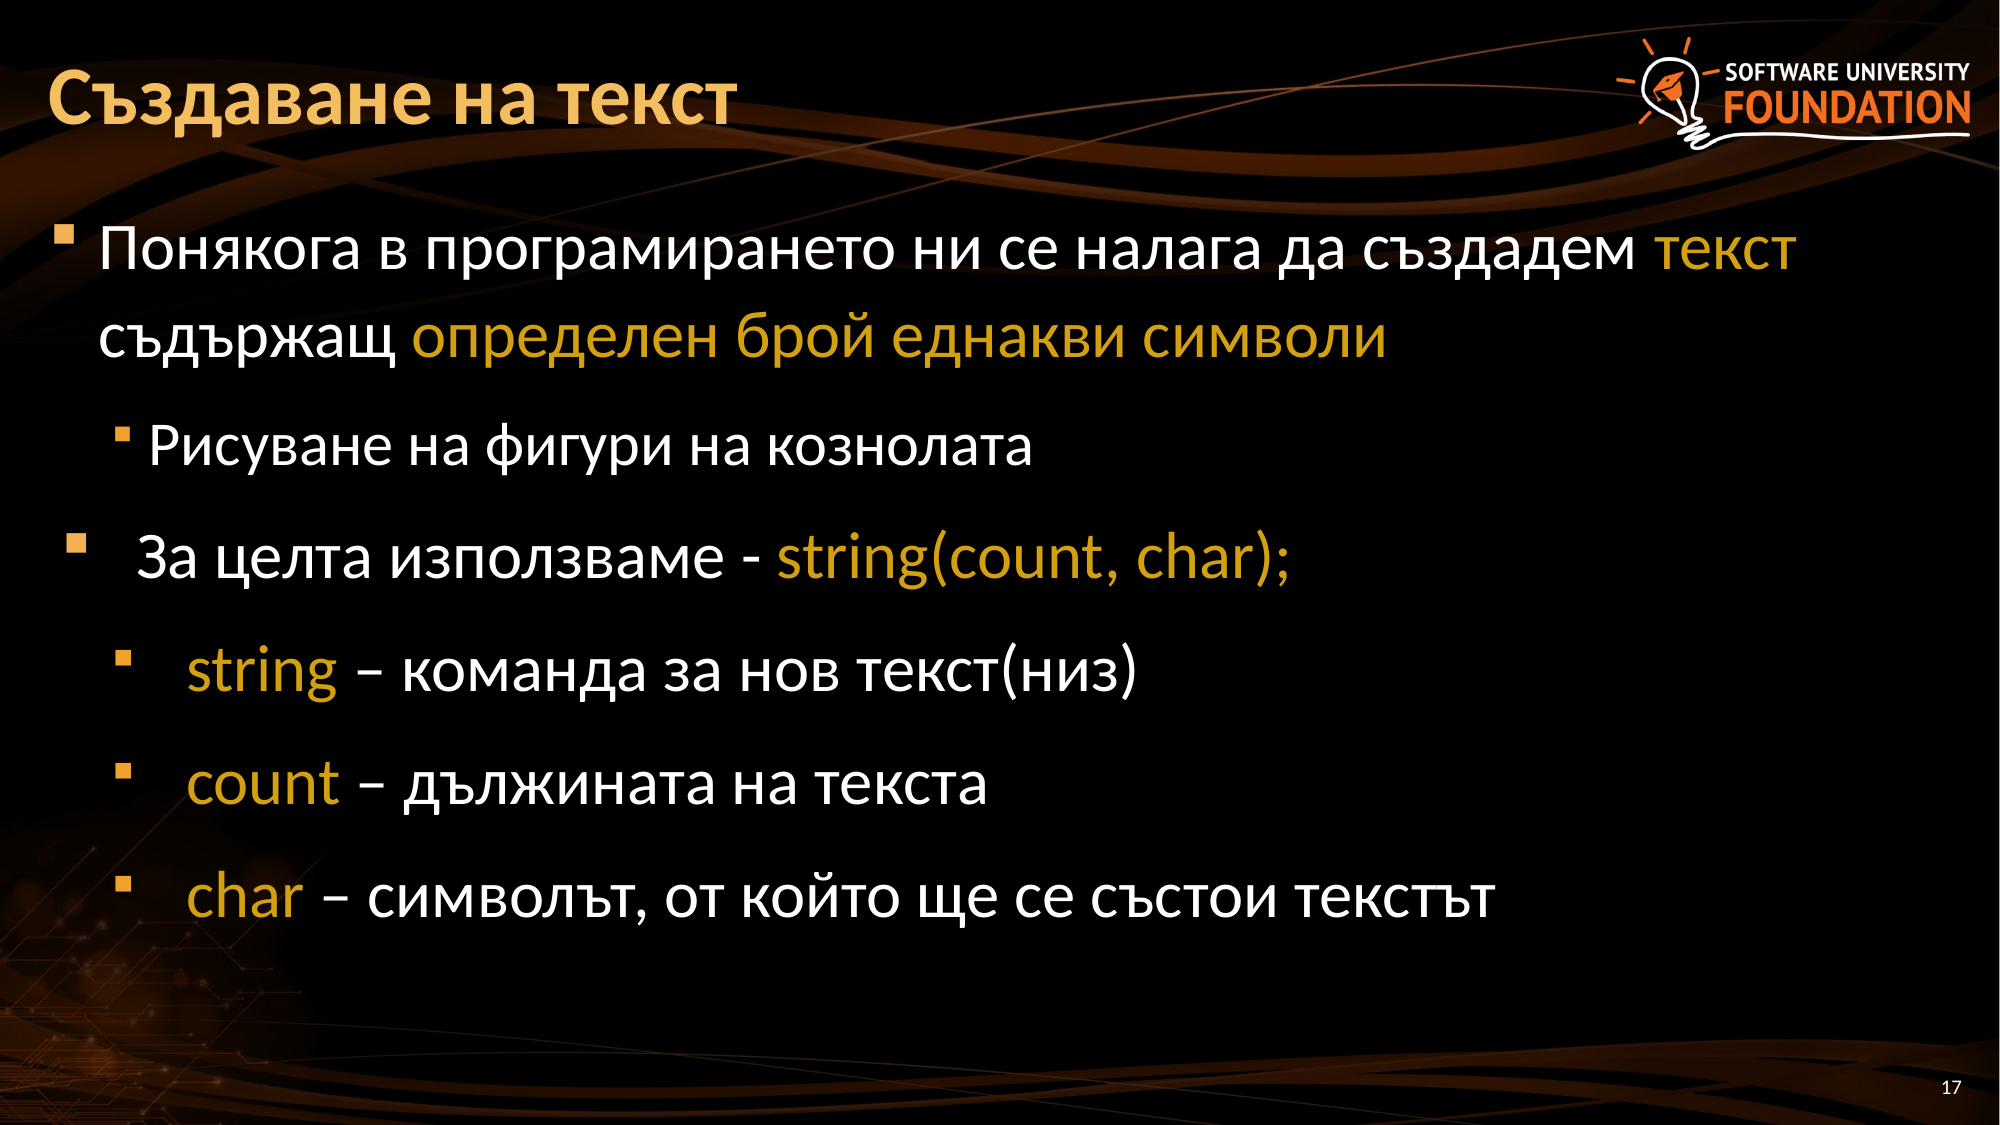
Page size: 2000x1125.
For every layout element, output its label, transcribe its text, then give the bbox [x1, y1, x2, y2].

list Понякога в програмирането ни се налага да създадем текст съдържащ определен брой еднакви символи Рисуване на фигури на кознолата За целта използваме - string(count, char); string – команда за нов текст(низ) count – дължината на текста char – символът, от който ще се състои текстът [31, 188, 1968, 1071]
picture [0, 0, 2000, 1125]
title Създаване на текст [30, 6, 1602, 189]
slide_number 17 [1897, 1071, 1968, 1103]
